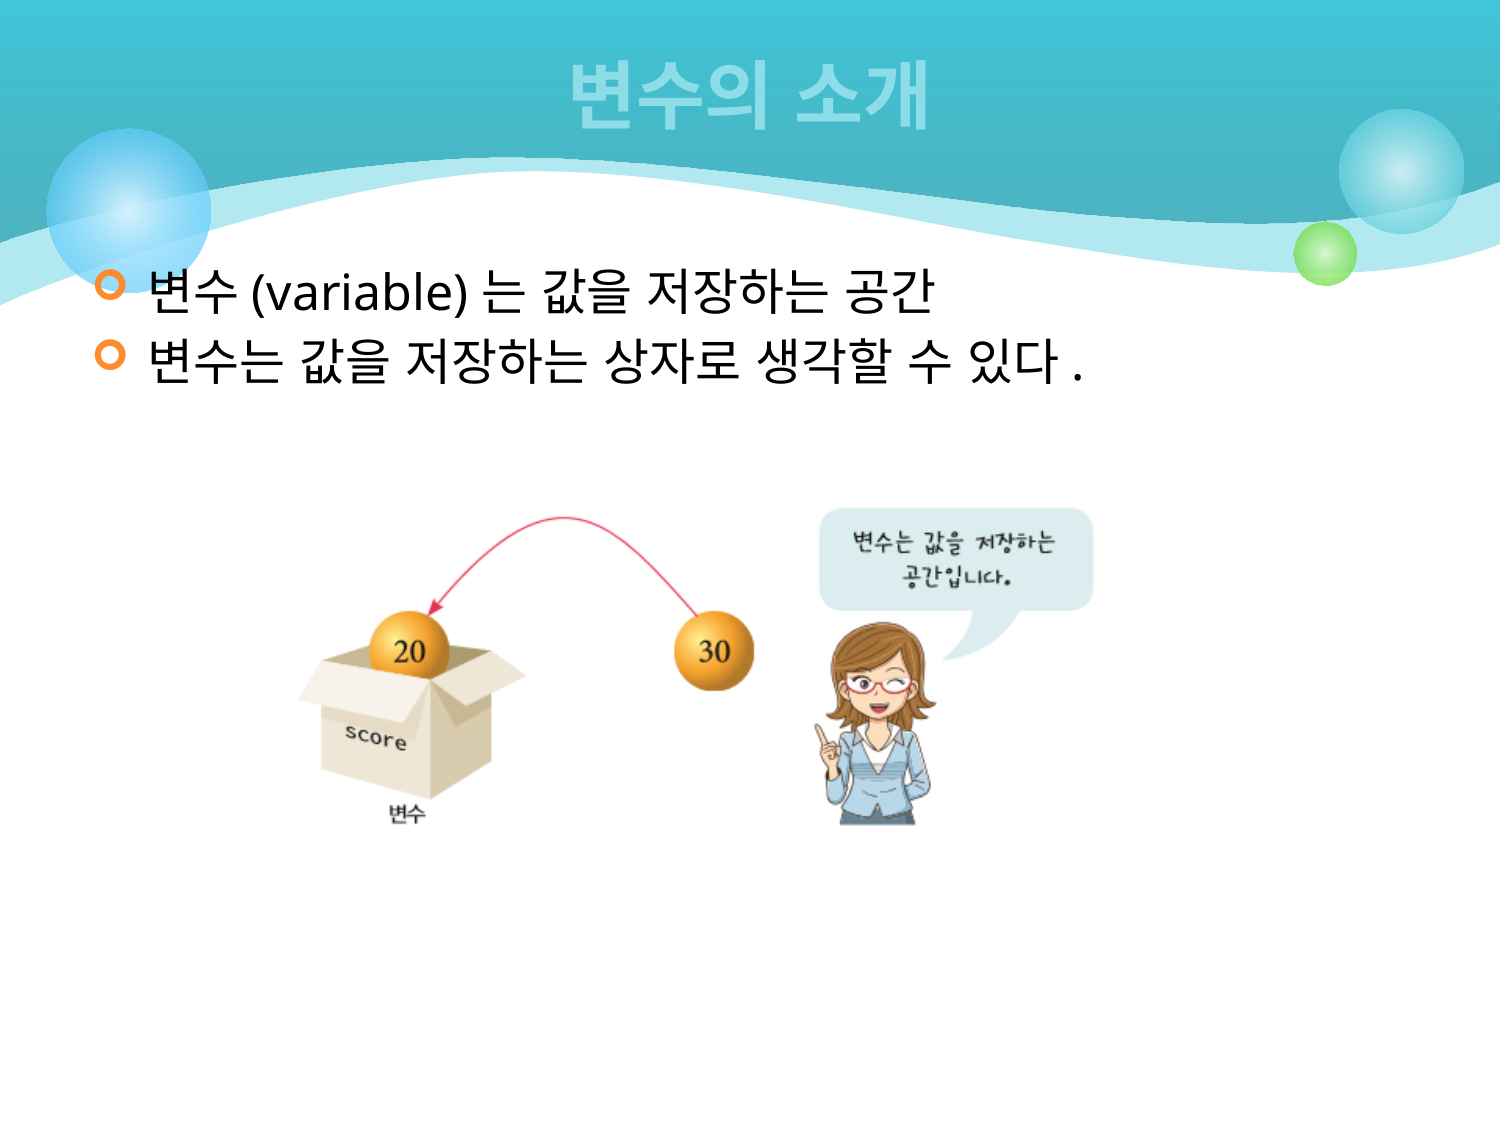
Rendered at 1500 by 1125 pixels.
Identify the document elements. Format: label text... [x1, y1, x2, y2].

list 변수(variable)는 값을 저장하는 공간 변수는 값을 저장하는 상자로 생각할 수 있다. [76, 252, 1427, 996]
title 변수의 소개 [75, 0, 1425, 188]
picture [289, 474, 1132, 854]
